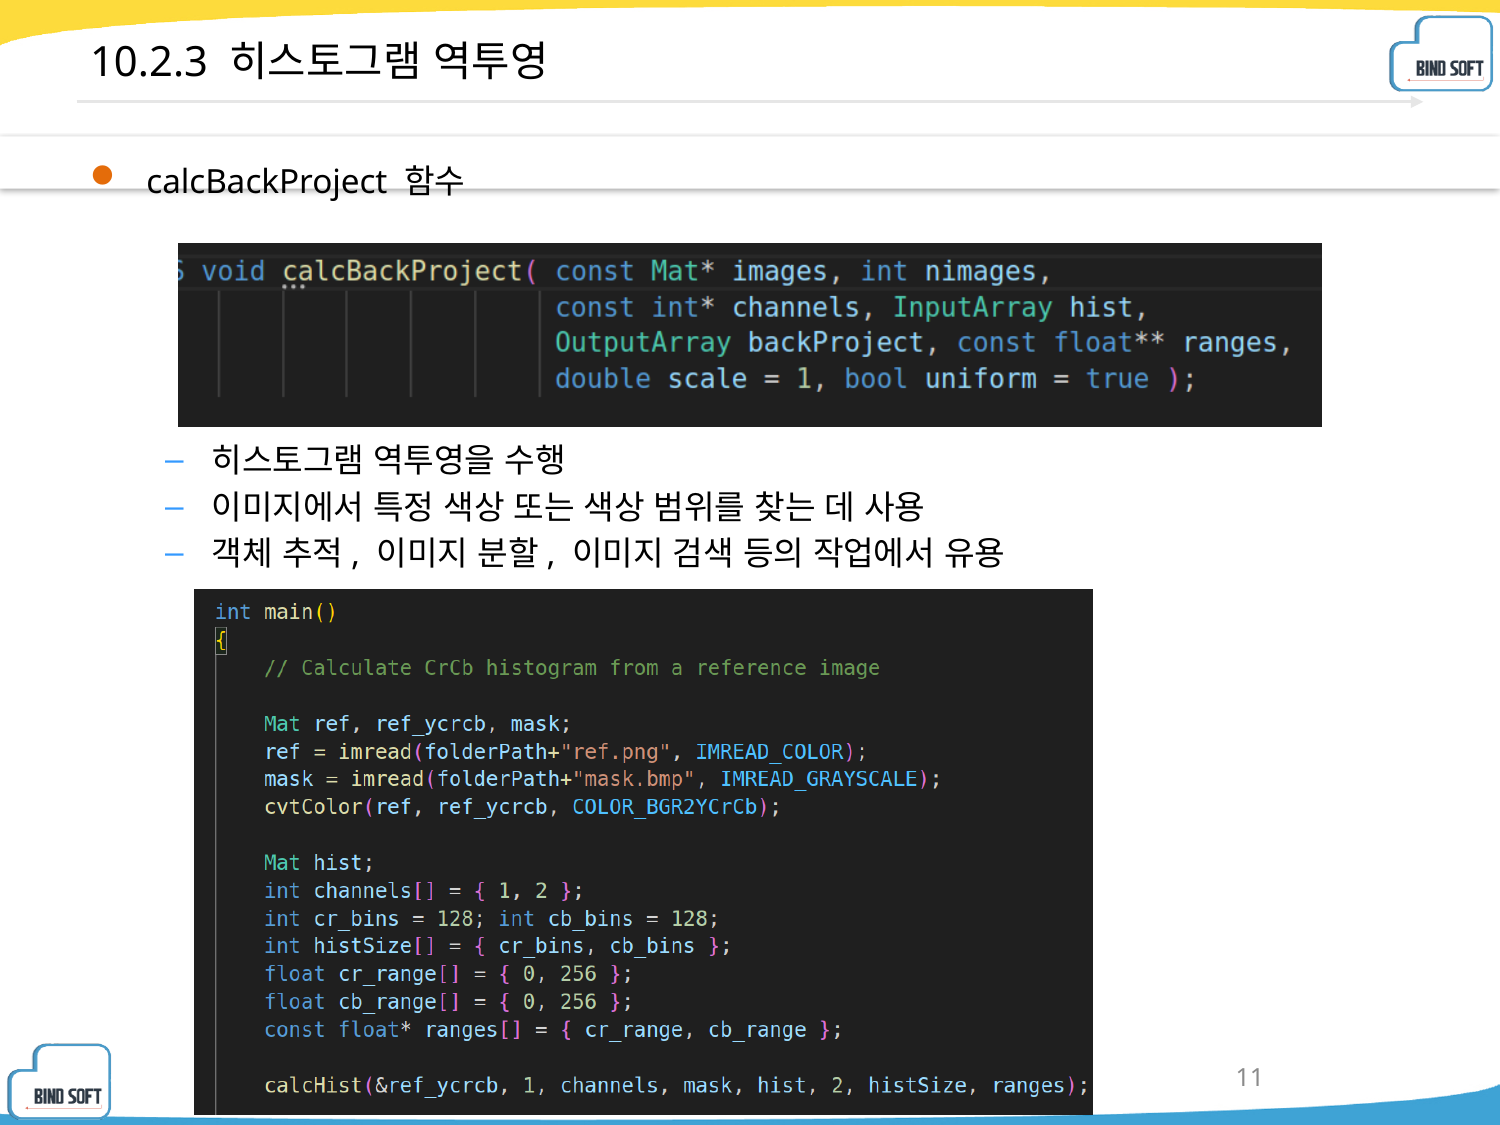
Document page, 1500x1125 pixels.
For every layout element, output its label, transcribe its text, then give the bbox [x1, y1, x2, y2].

list calcBackProject 함수 히스토그램 역투영을 수행 이미지에서 특정 색상 또는 색상 범위를 찾는 데 사용 객체 추적, 이미지 분할, 이미지 검색 등의 작업에서 유용 [75, 152, 1425, 1055]
title 10.2.3 히스토그램 역투영 [75, 11, 1425, 108]
slide_number 11 [1097, 1055, 1425, 1103]
picture [0, 589, 1500, 1125]
picture [0, 0, 1500, 96]
picture [178, 243, 1322, 427]
